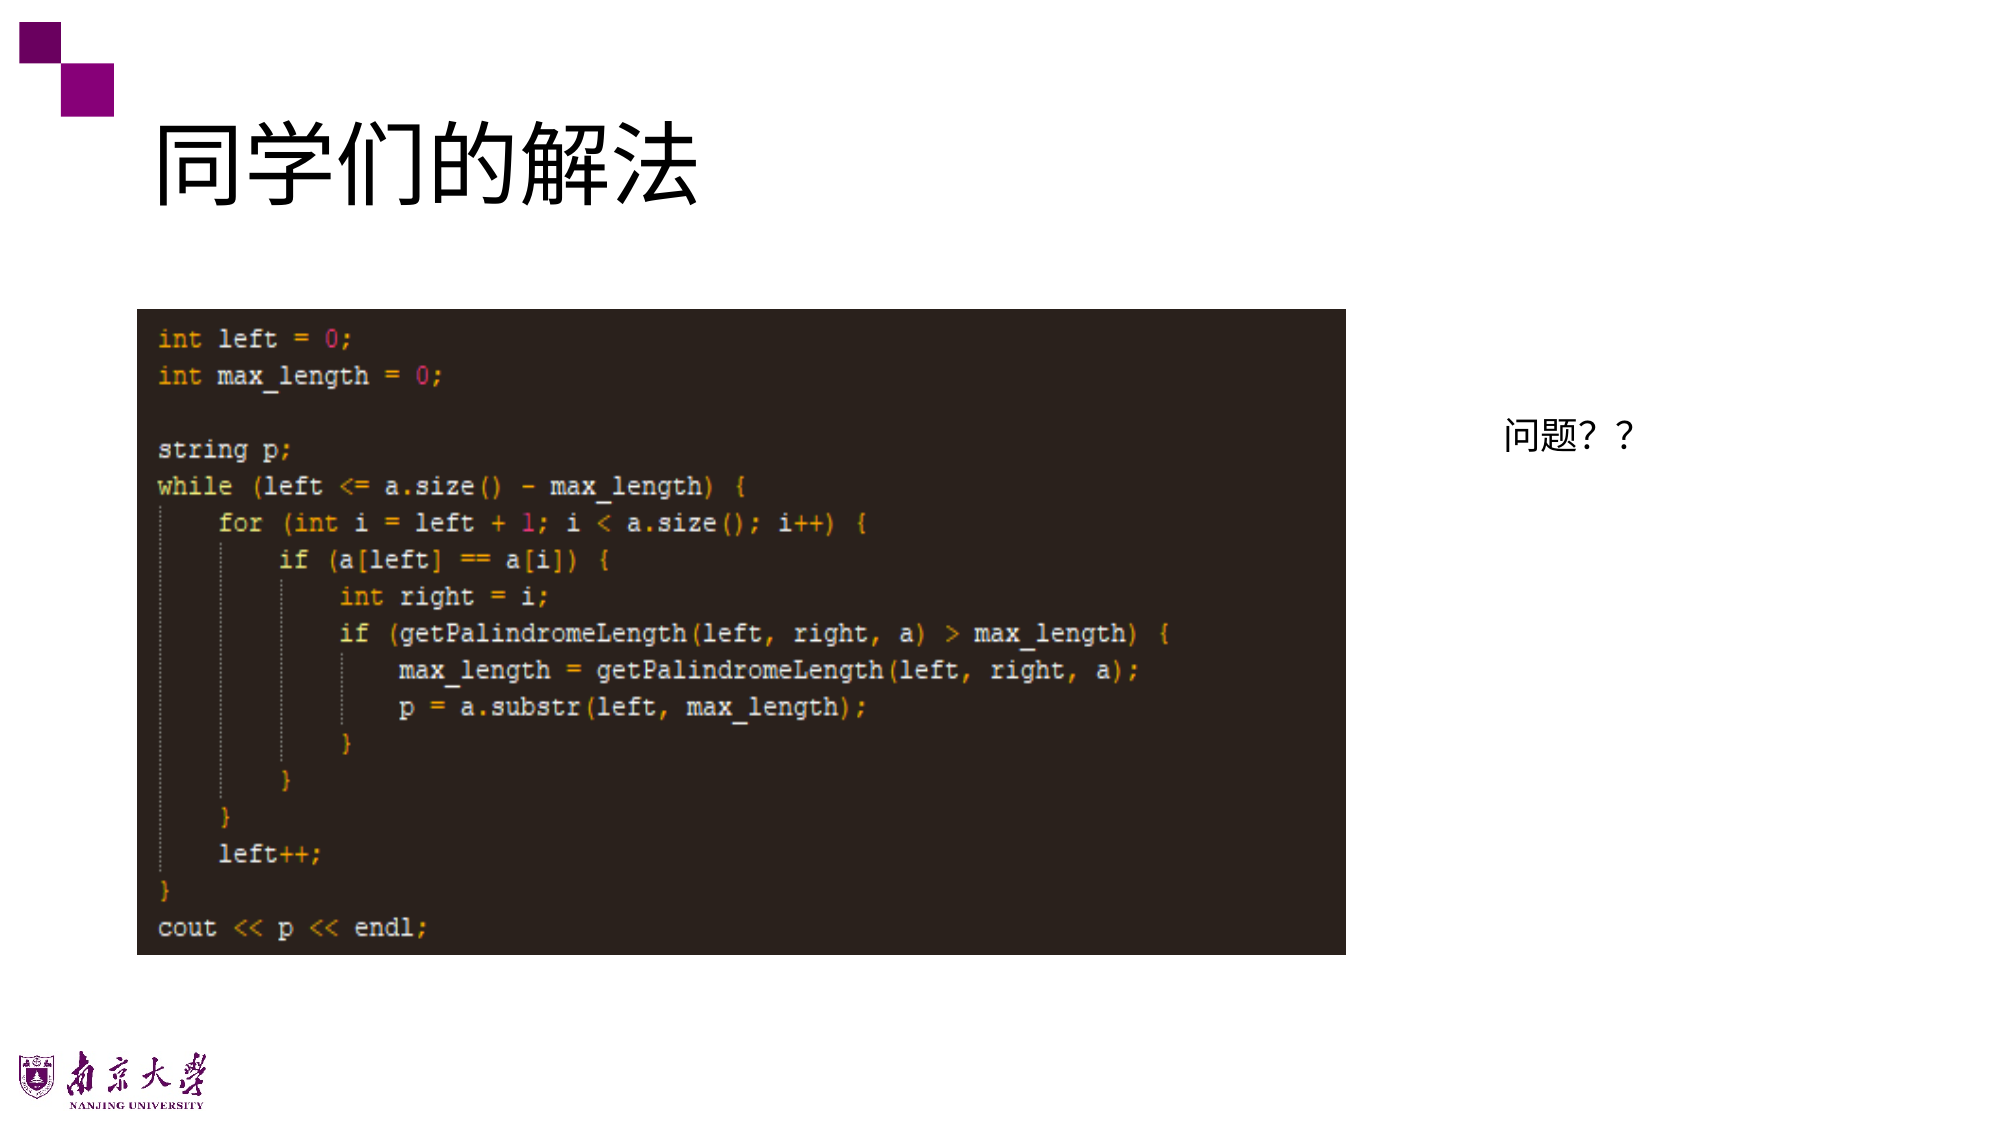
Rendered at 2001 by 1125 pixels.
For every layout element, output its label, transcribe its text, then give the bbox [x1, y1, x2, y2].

picture [19, 1051, 206, 1111]
picture [137, 309, 1346, 955]
text_box 问题？？ [1488, 404, 1708, 465]
title 同学们的解法 [137, 59, 1863, 278]
